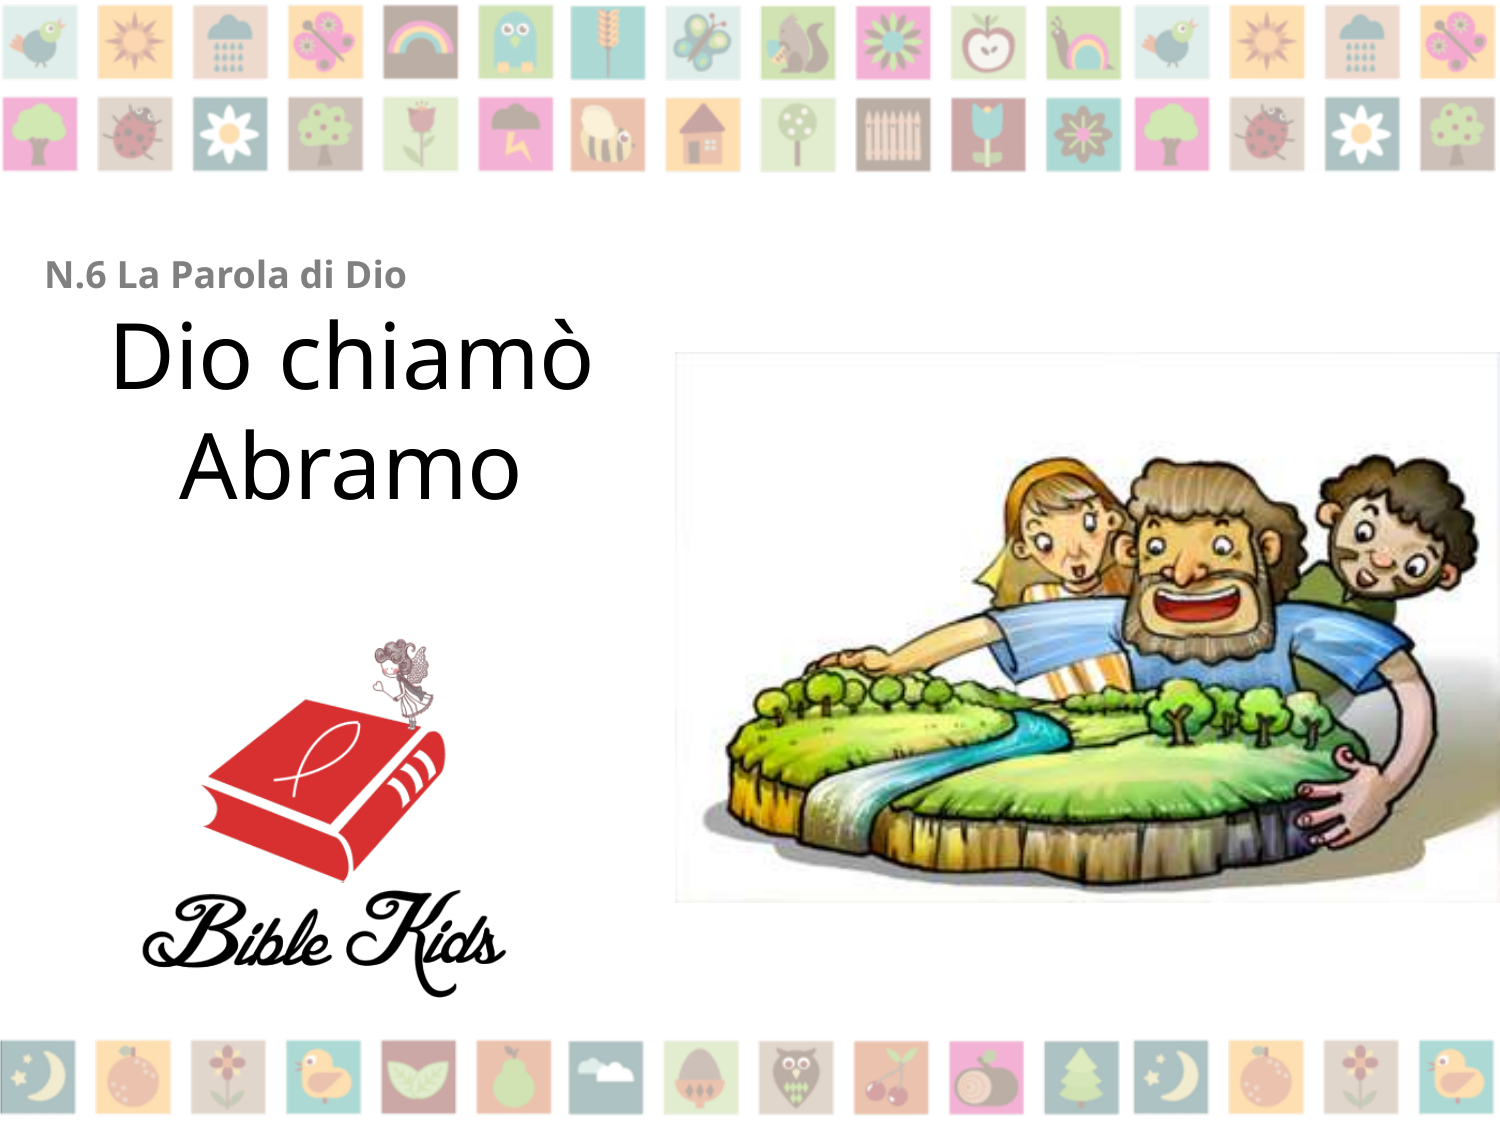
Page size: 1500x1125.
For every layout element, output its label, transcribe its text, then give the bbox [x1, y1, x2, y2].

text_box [0, 3, 1500, 181]
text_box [0, 1028, 1500, 1118]
text_box Dio chiamò Abramo [29, 290, 675, 526]
picture [675, 352, 1500, 903]
picture [117, 600, 544, 1027]
text_box N.6 La Parola di Dio [29, 243, 502, 290]
